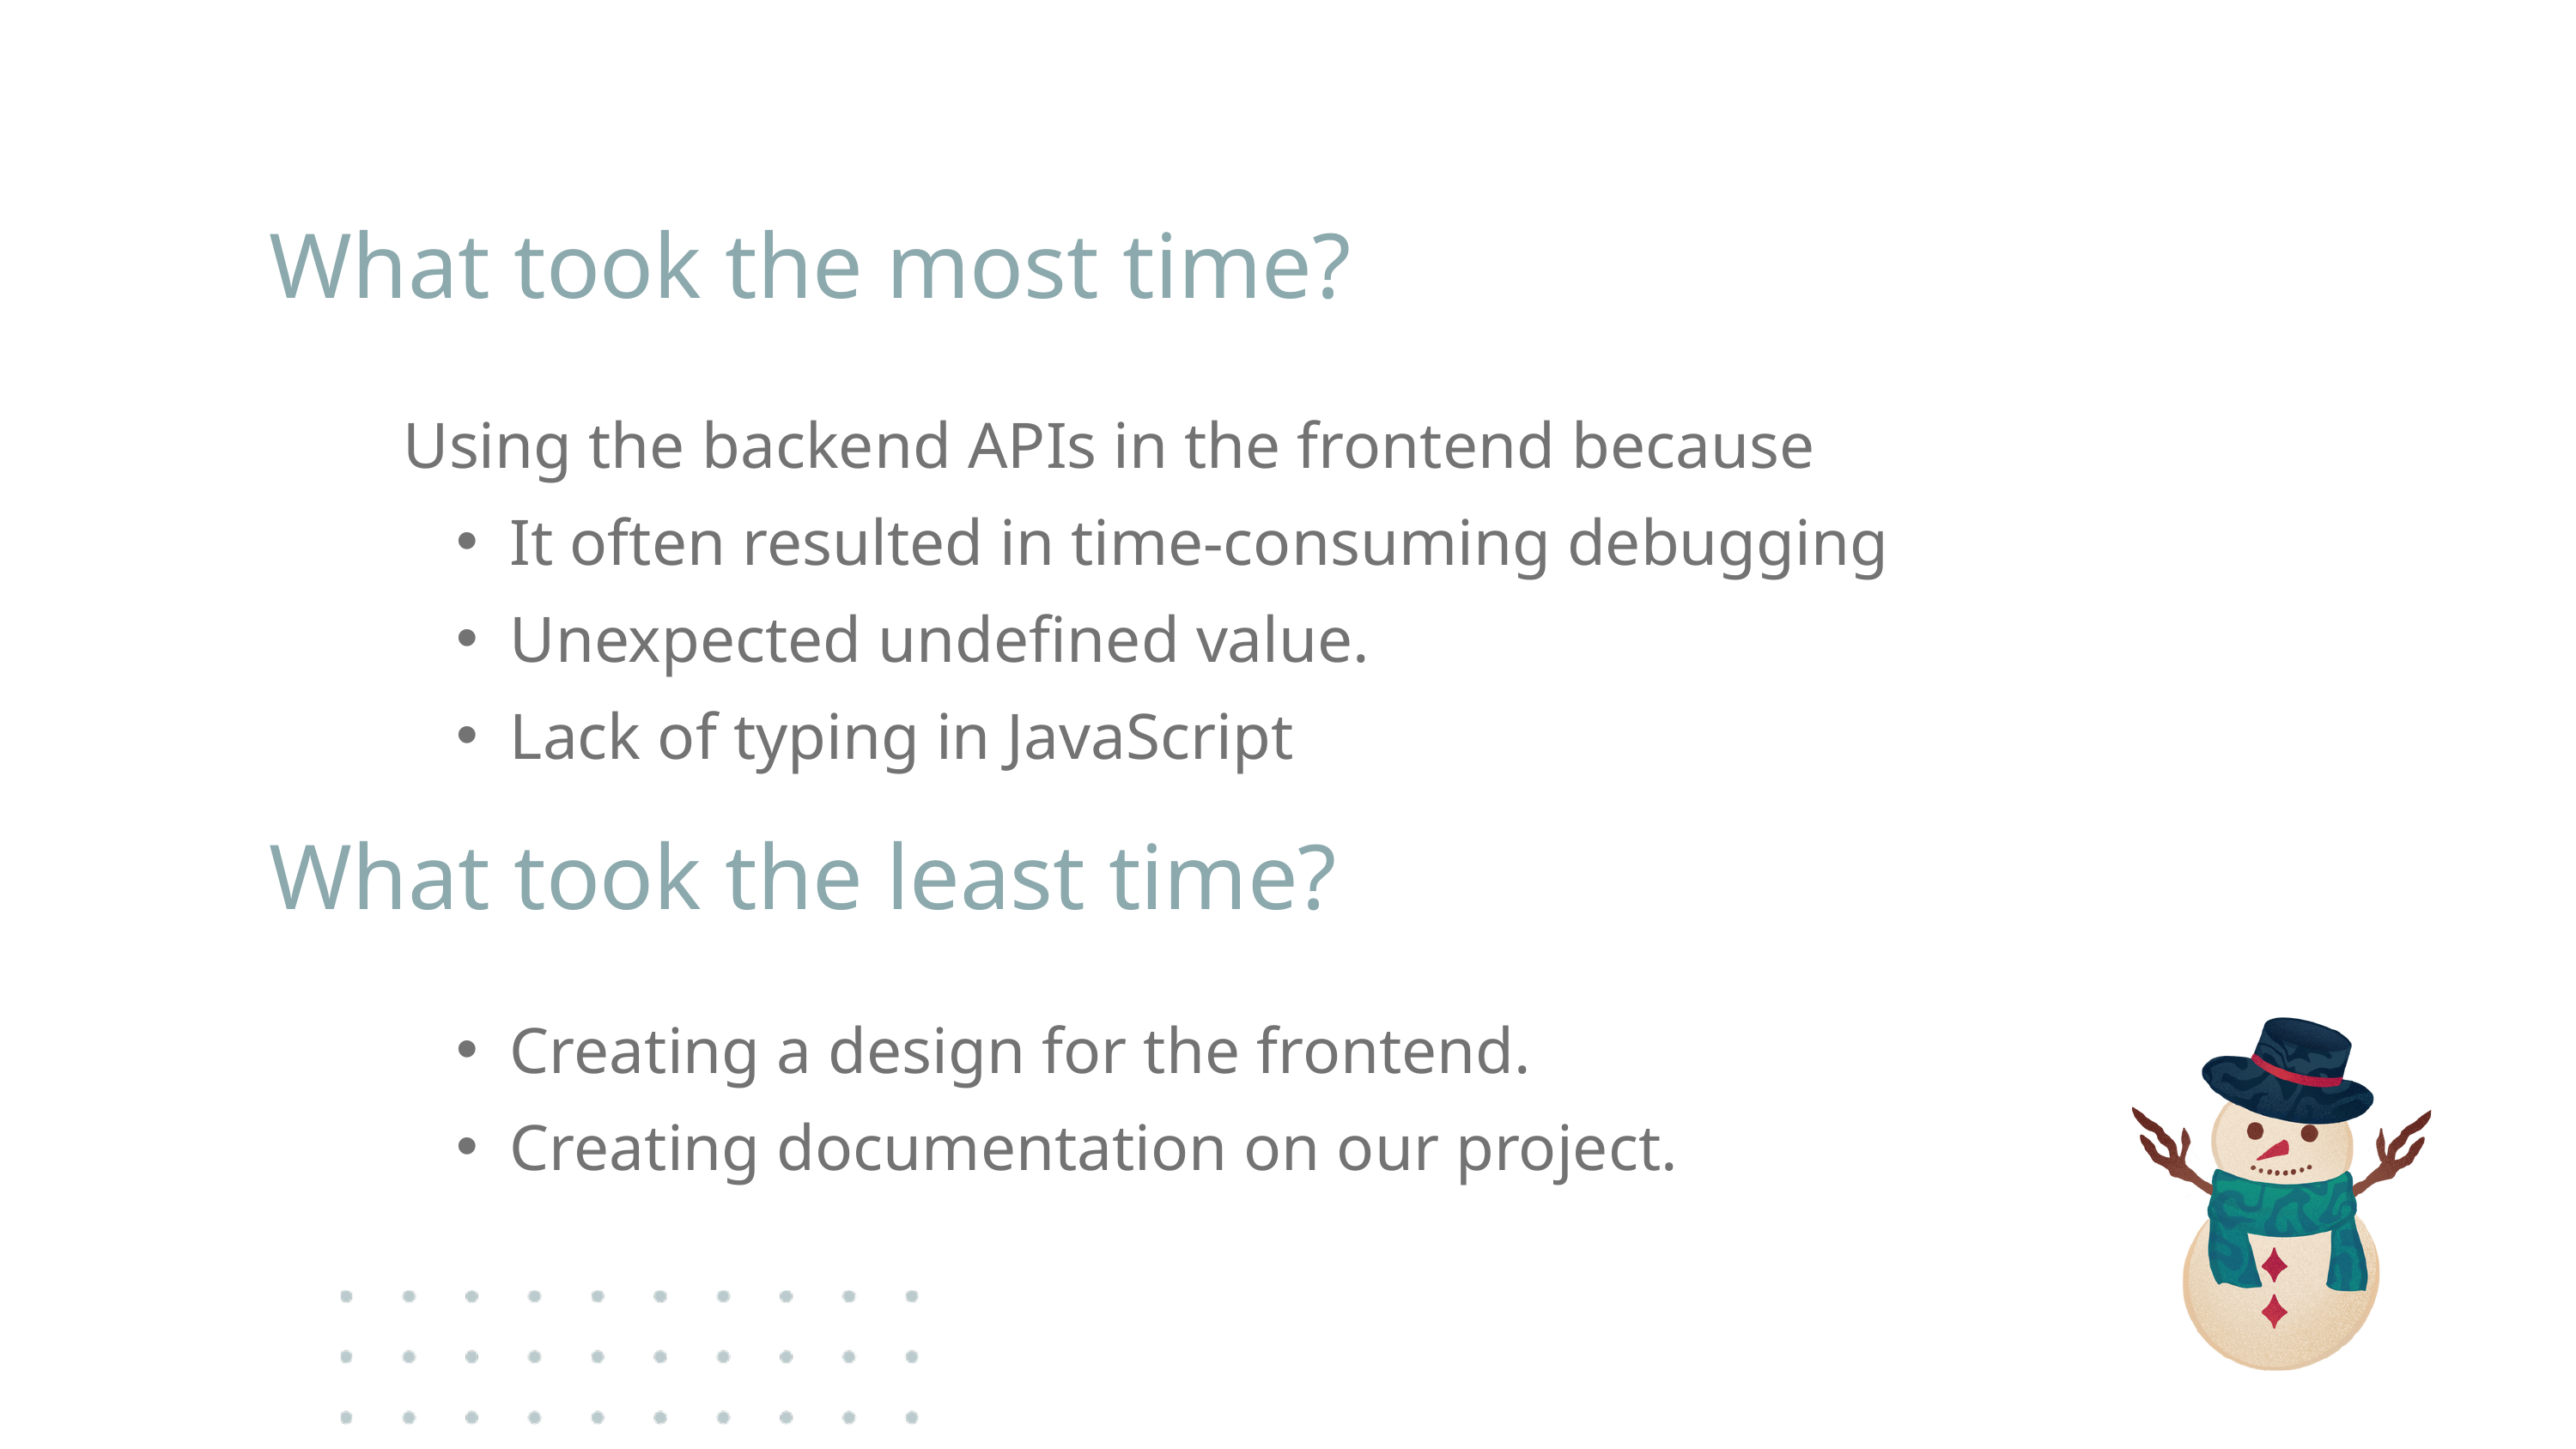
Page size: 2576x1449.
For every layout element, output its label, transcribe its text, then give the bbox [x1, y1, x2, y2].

text_box [340, 1290, 919, 1449]
text_box [2131, 1017, 2432, 1371]
text_box Using the backend APIs in the frontend because It often resulted in time-consuming debugging Unexpected undefined value. Lack of typing in JavaScript [403, 383, 2359, 773]
text_box What took the most time? [269, 217, 1445, 317]
text_box What took the least time? [269, 828, 1445, 928]
text_box Creating a design for the frontend. Creating documentation on our project. [403, 989, 2359, 1184]
